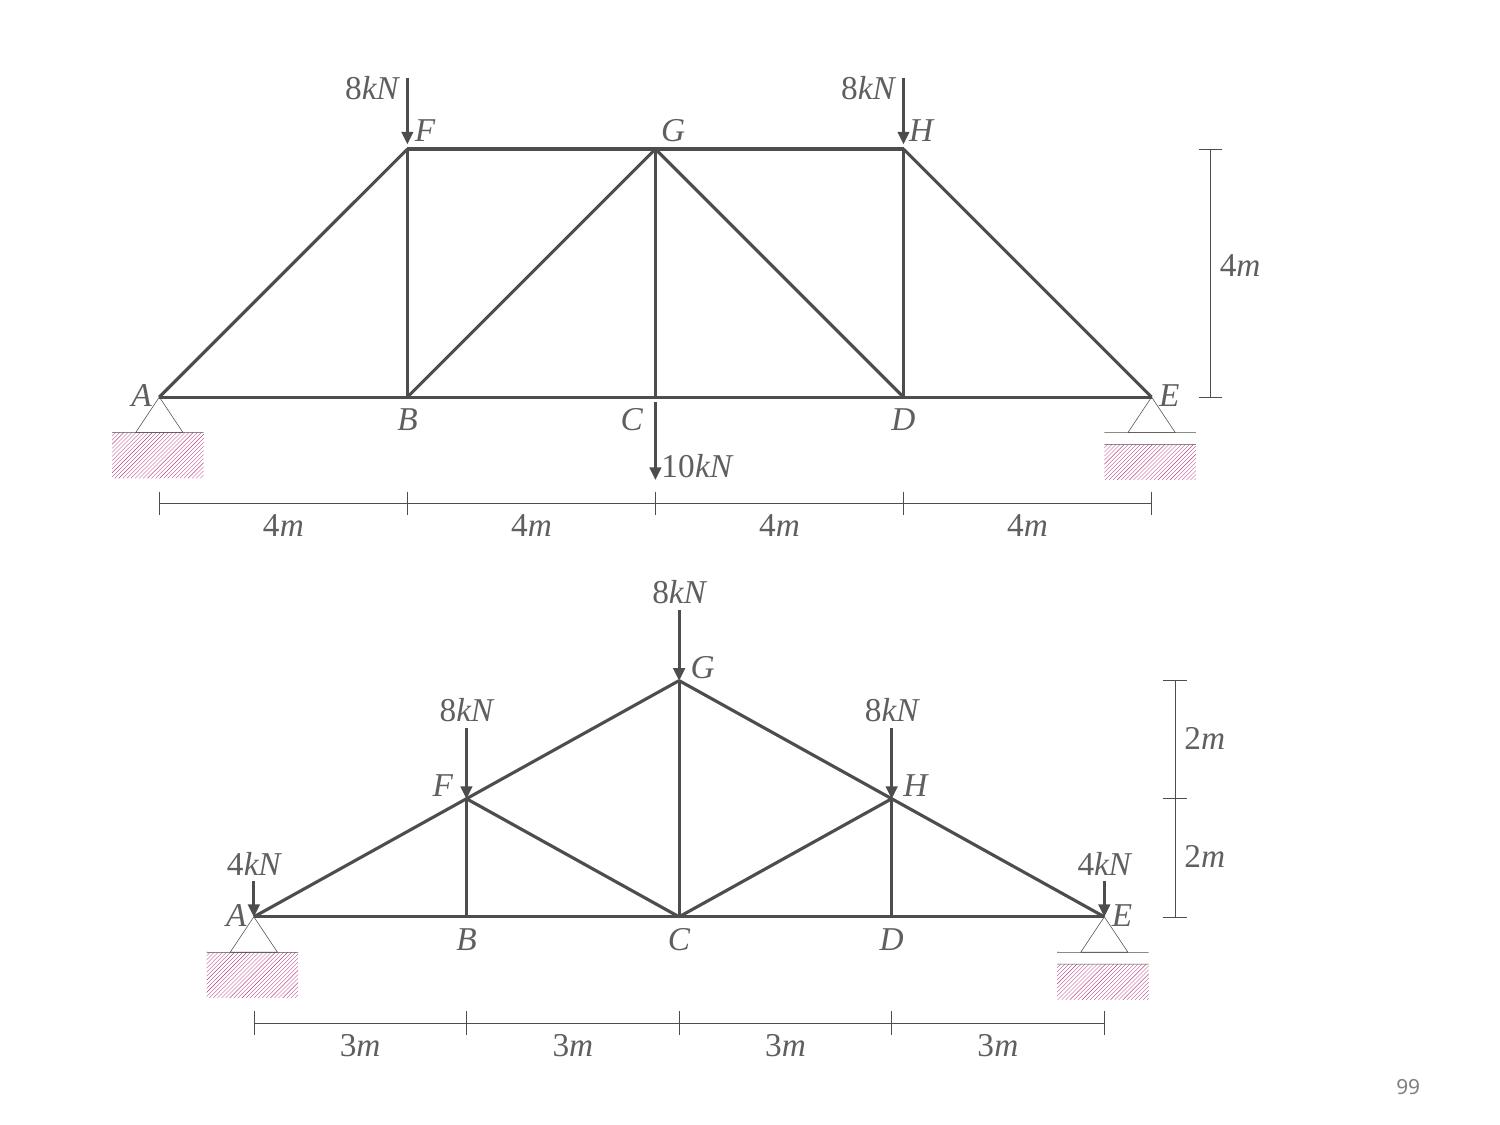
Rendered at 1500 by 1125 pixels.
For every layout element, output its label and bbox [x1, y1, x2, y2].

text_box [111, 66, 1270, 547]
text_box [206, 570, 1235, 1071]
